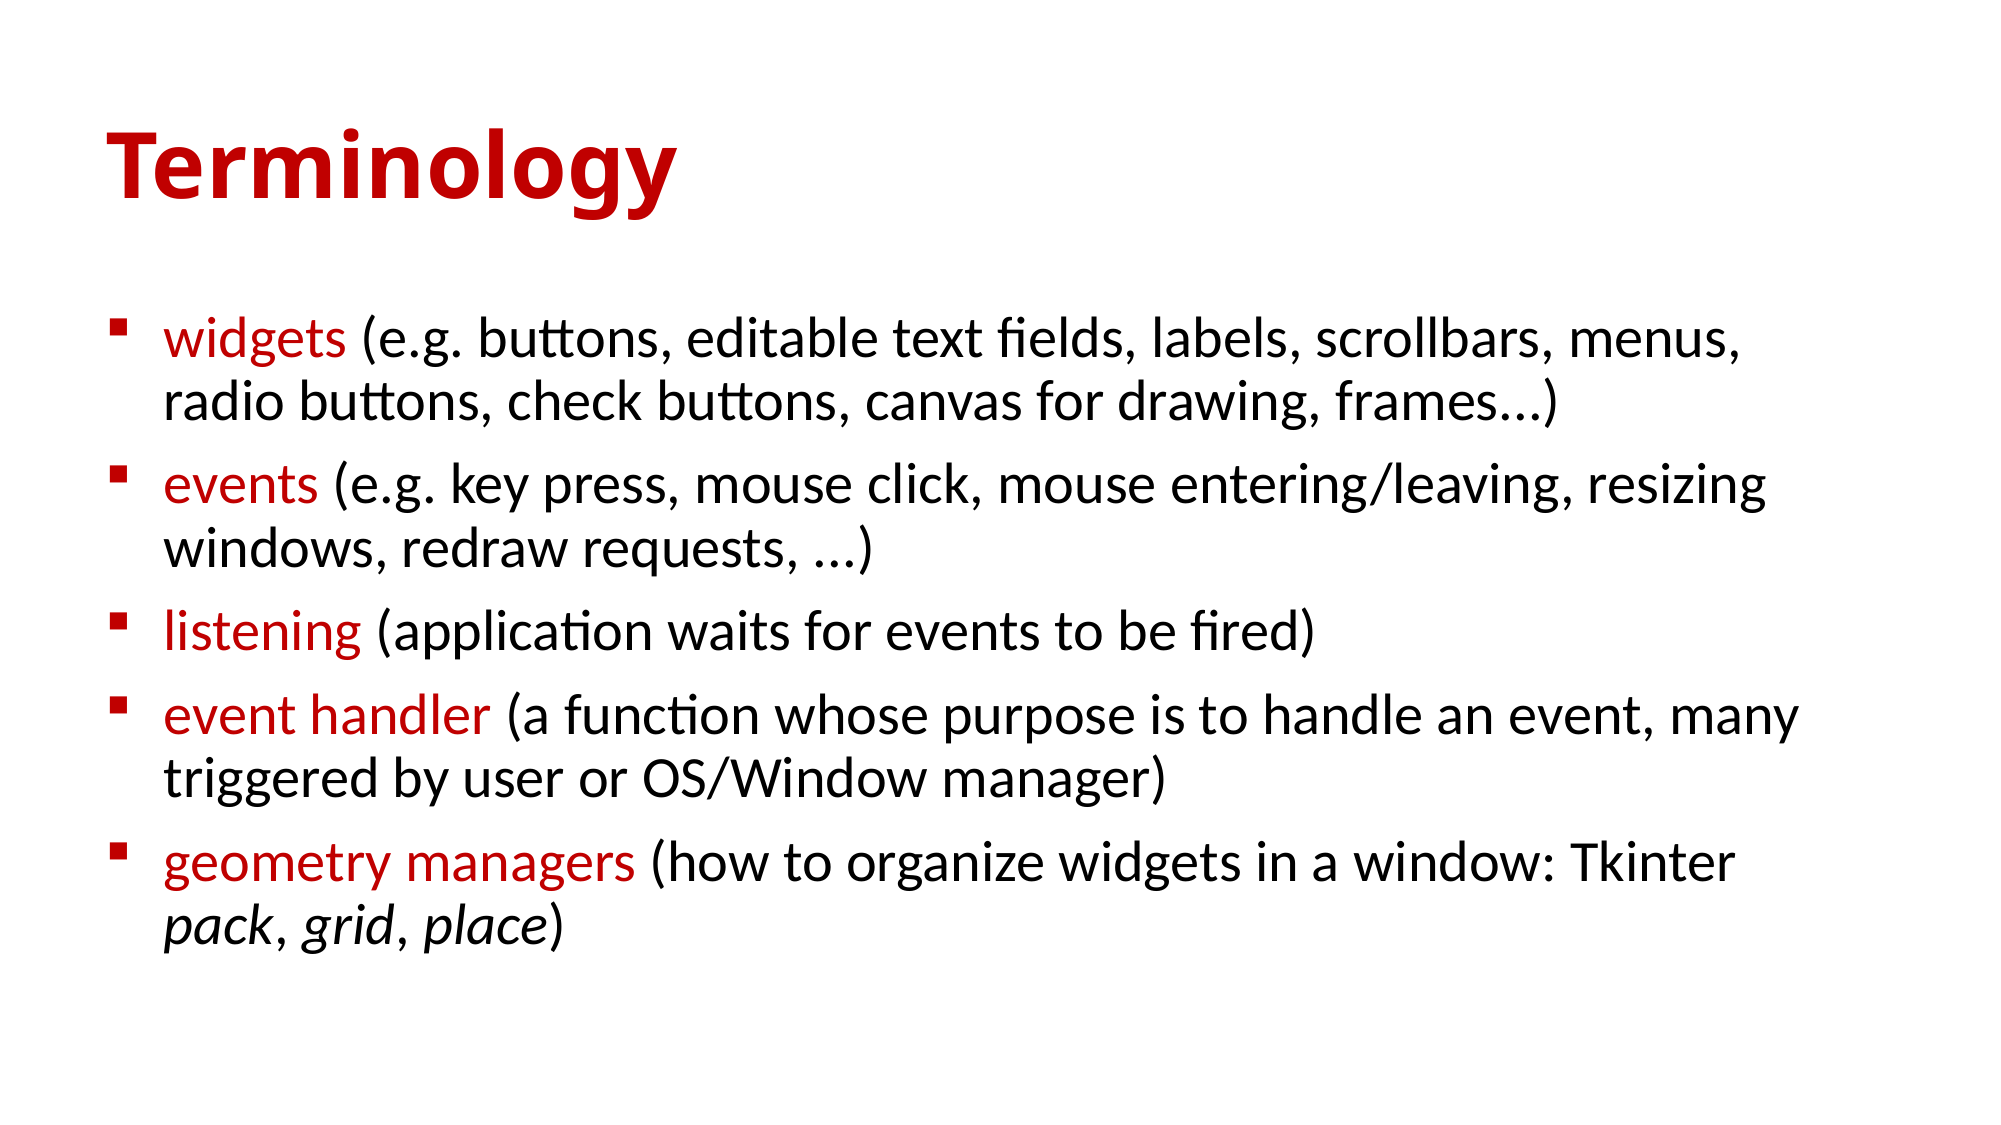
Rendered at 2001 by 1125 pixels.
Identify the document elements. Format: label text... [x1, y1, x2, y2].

title Terminology [90, 59, 1863, 278]
list widgets (e.g. buttons, editable text fields, labels, scrollbars, menus, radio buttons, check buttons, canvas for drawing, frames...) events (e.g. key press, mouse click, mouse entering/leaving, resizing windows, redraw requests, ...) listening (application waits for events to be fired) event handler (a function whose purpose is to handle an event, many triggered by user or OS/Window manager) geometry managers (how to organize widgets in a window: Tkinter pack, grid, place) [90, 299, 1863, 1014]
